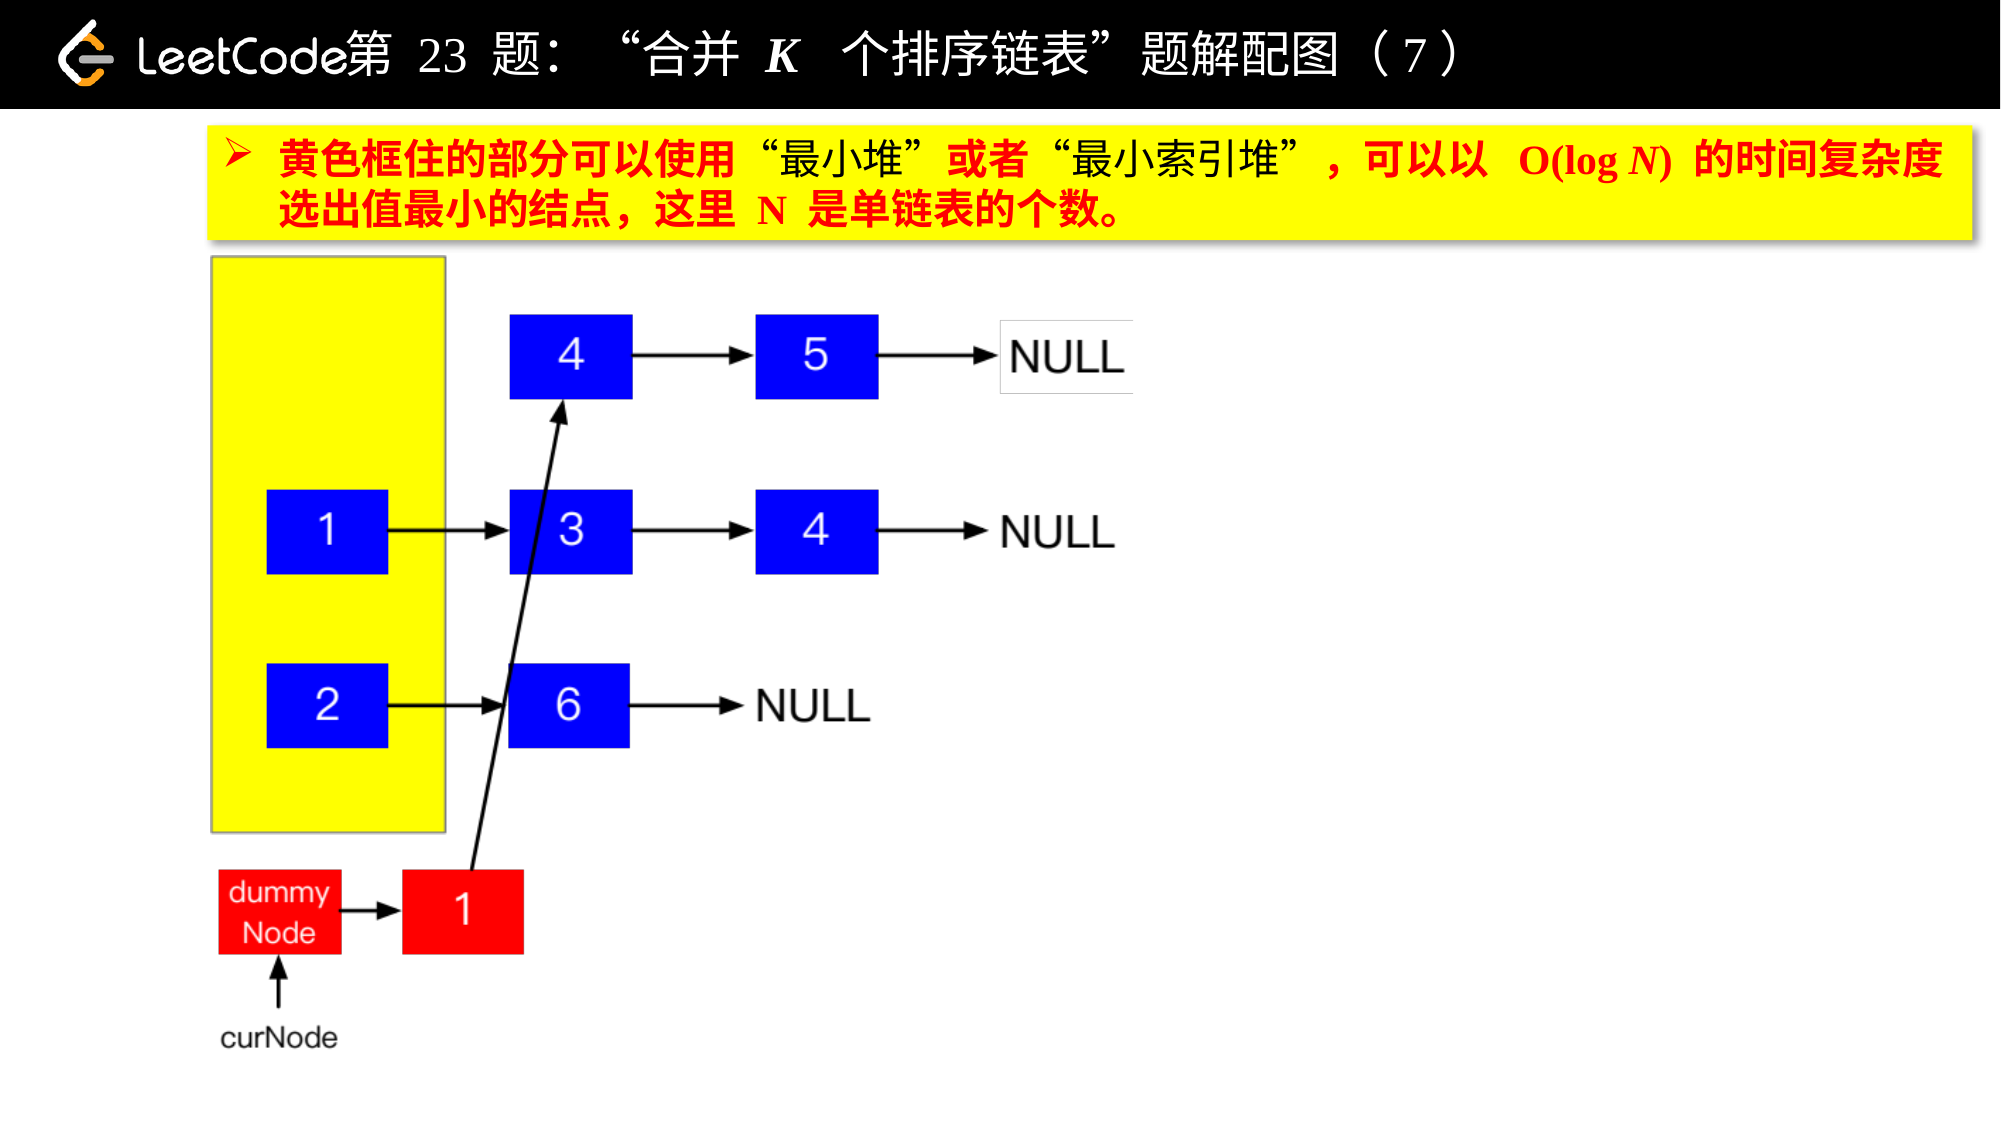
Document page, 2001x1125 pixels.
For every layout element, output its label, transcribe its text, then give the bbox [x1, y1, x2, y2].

text_box 黄色框住的部分可以使用“最小堆”或者“最小索引堆”，可以以 O(log N) 的时间复杂度选出值最小的结点，这里 N 是单链表的个数。 [207, 125, 1973, 241]
text_box 第 23 题：“合并 K 个排序链表”题解配图（7） [329, 15, 1505, 90]
picture [208, 254, 1134, 1066]
picture [57, 14, 347, 100]
